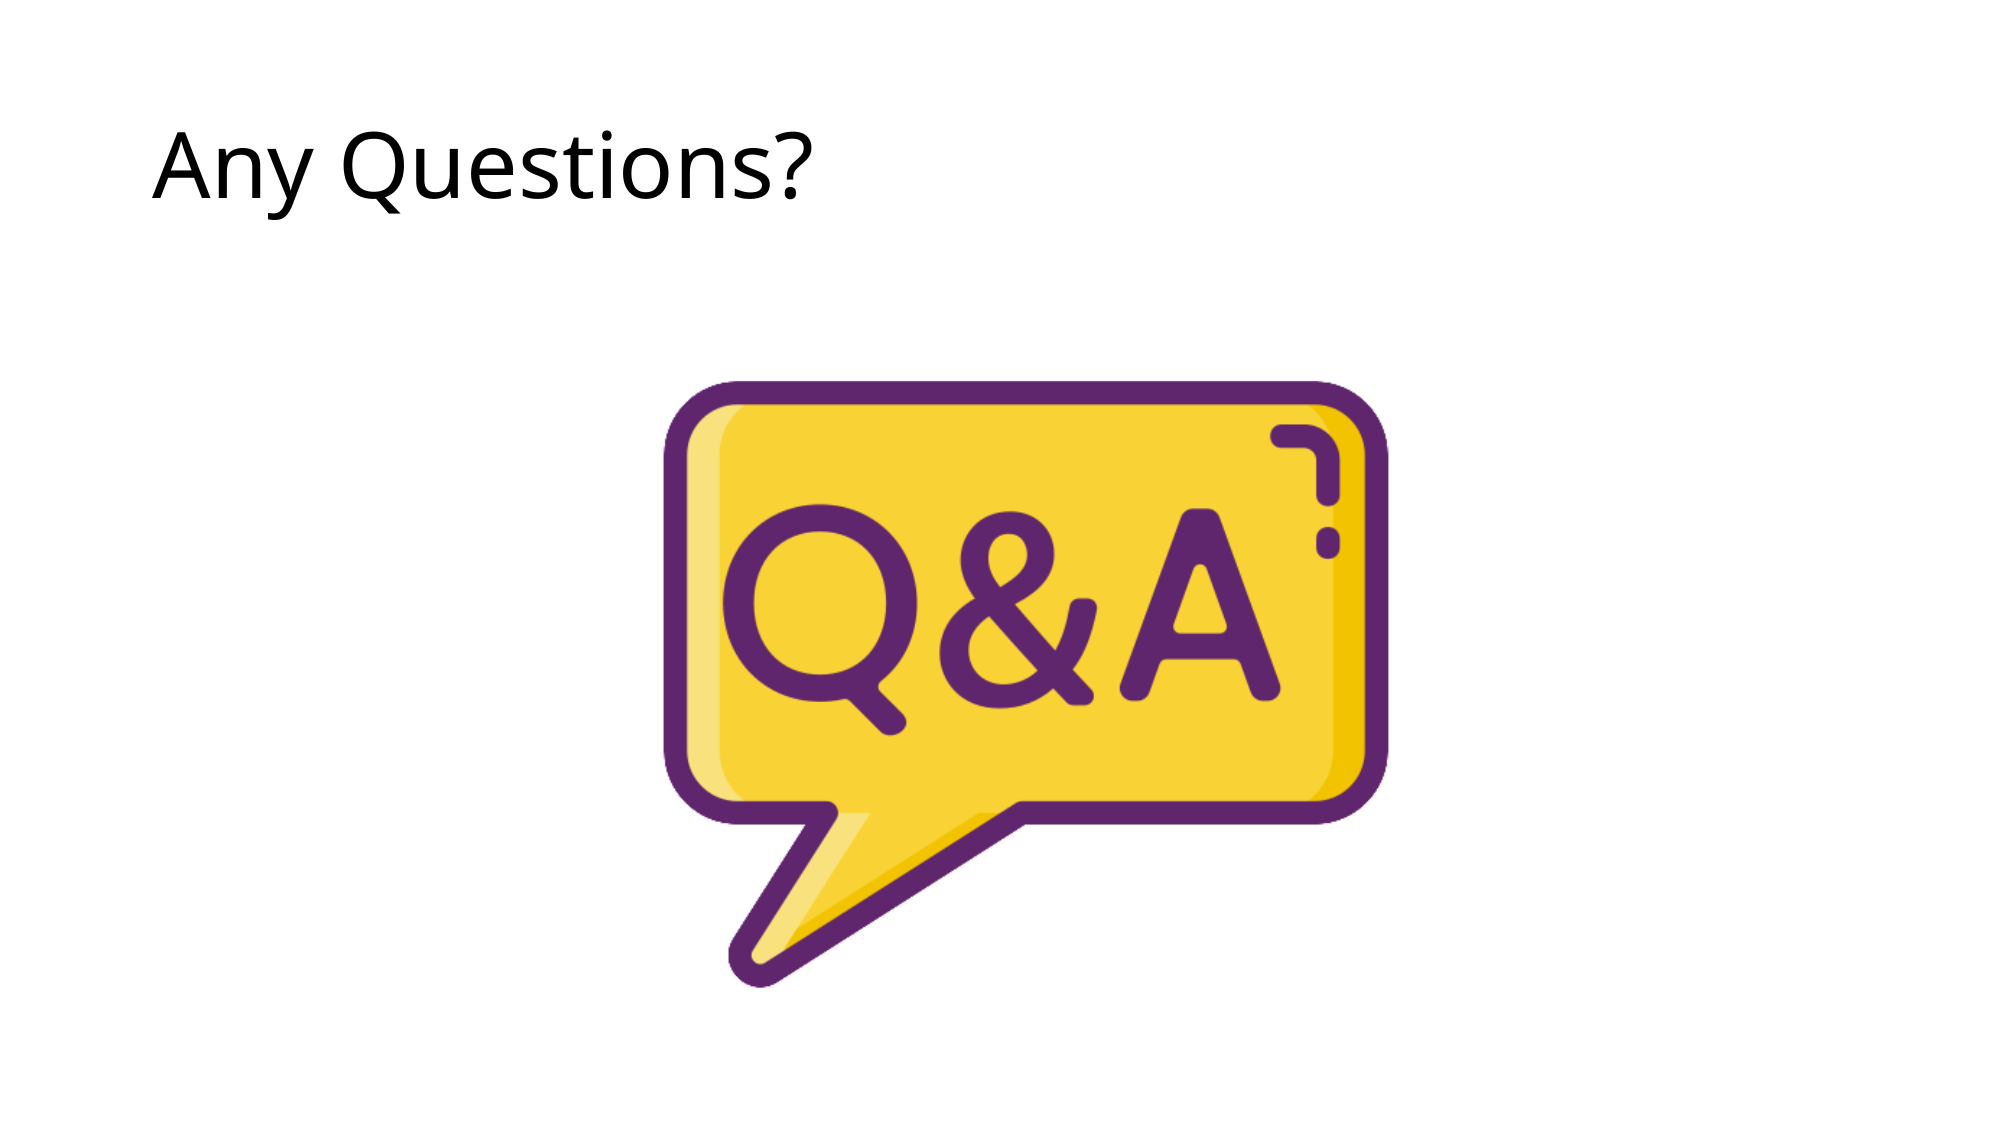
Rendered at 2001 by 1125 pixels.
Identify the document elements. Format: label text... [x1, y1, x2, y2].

title Any Questions? [137, 59, 1863, 278]
picture [531, 299, 1468, 1014]
